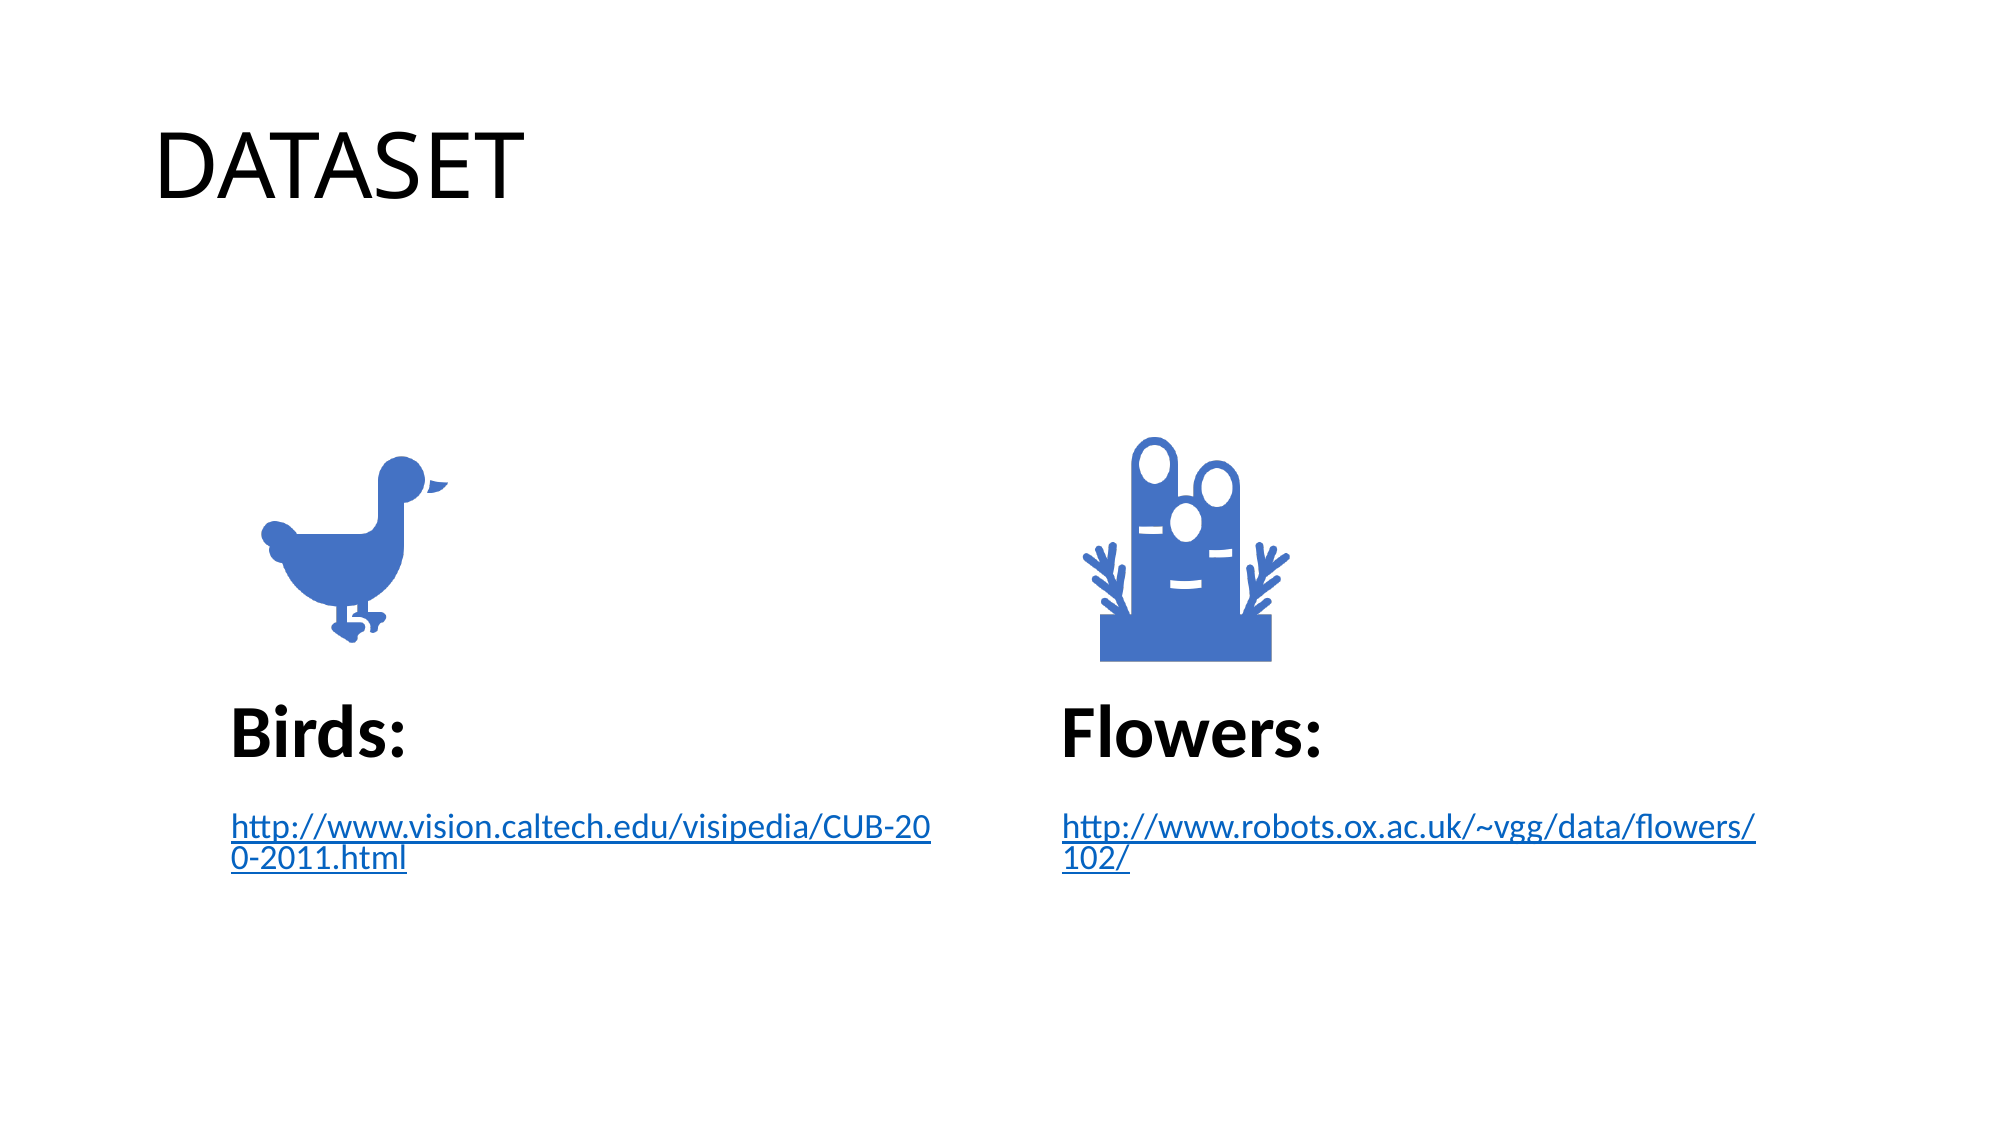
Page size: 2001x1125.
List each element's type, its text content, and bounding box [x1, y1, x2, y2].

title DATASET [137, 59, 1863, 278]
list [137, 299, 1863, 1014]
